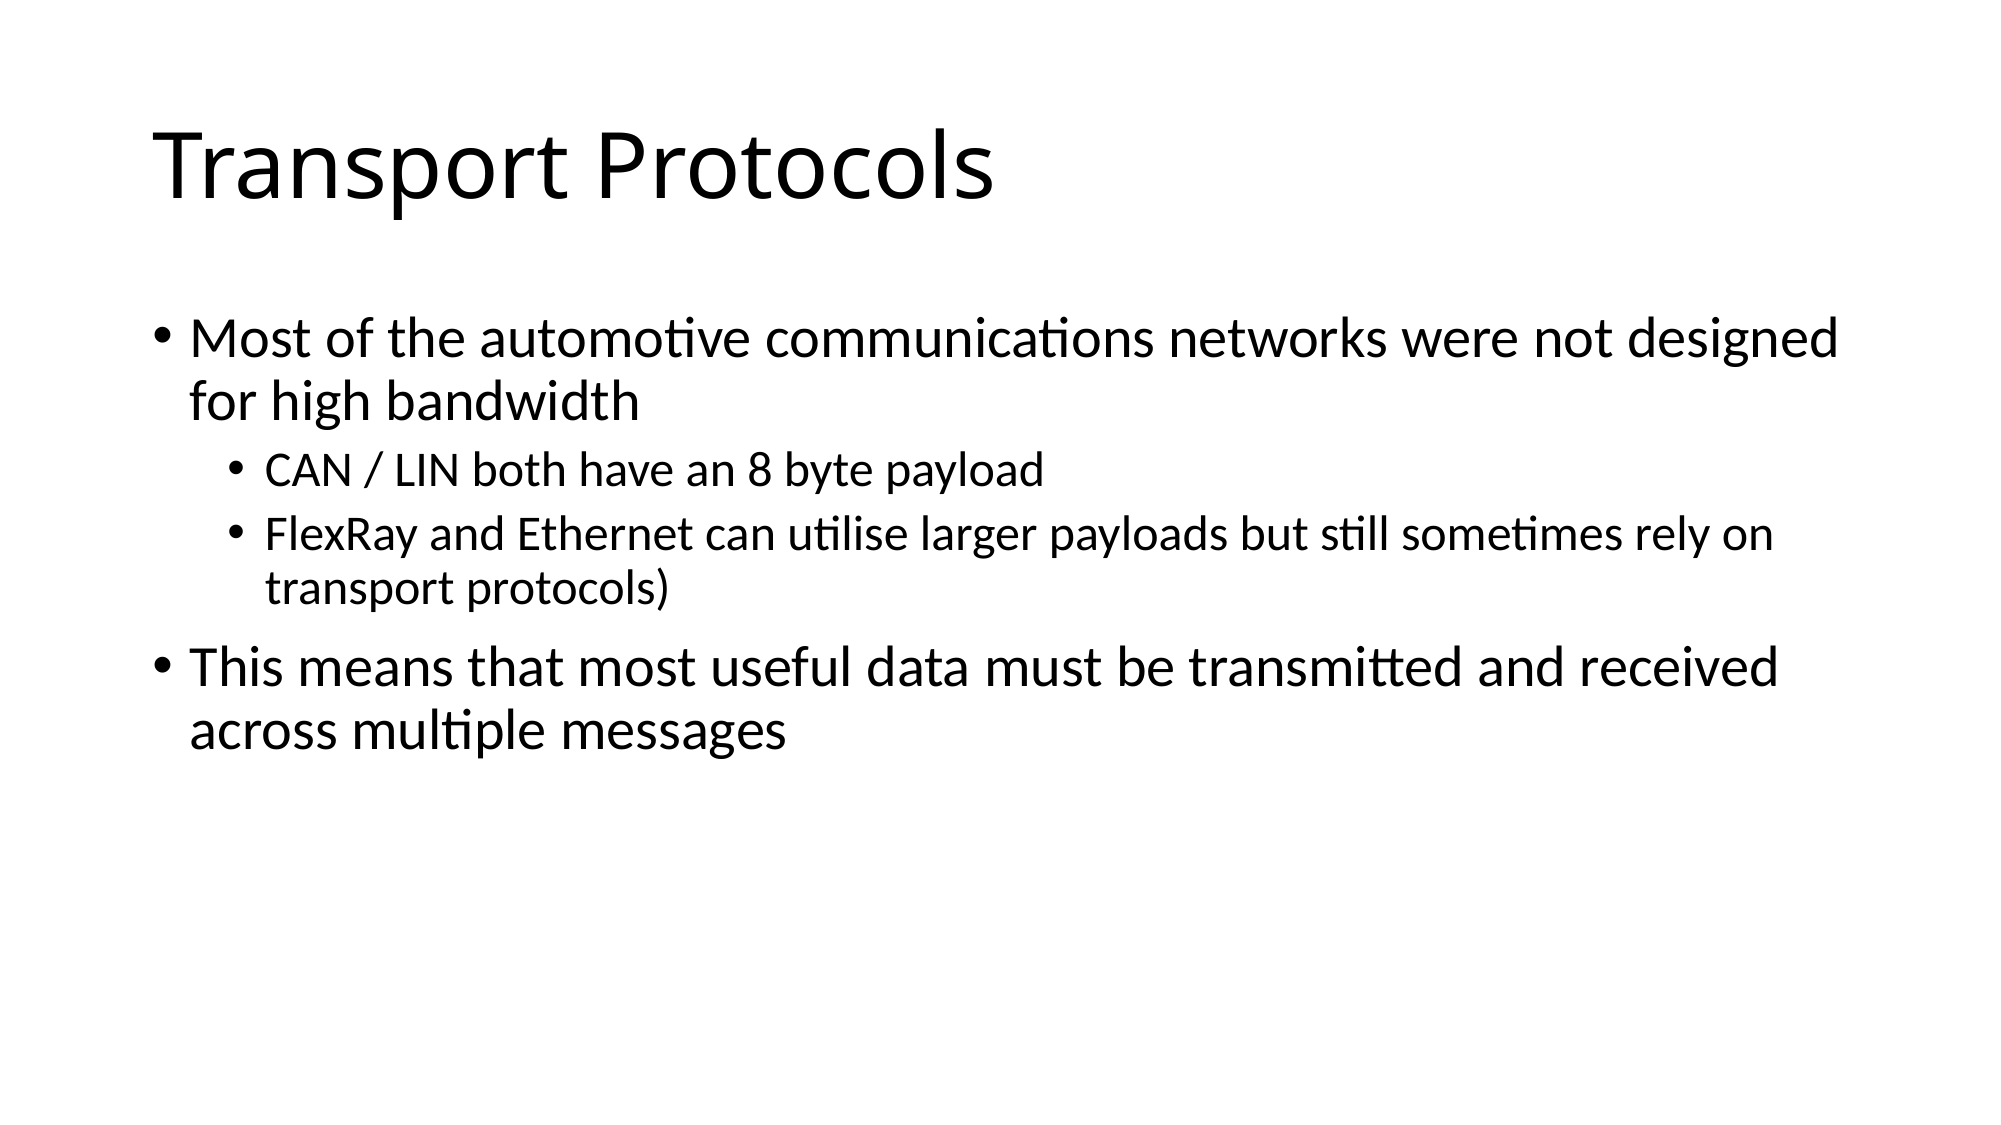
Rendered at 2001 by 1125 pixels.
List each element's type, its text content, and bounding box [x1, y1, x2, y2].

title Transport Protocols [137, 59, 1863, 278]
list Most of the automotive communications networks were not designed for high bandwidth CAN / LIN both have an 8 byte payload FlexRay and Ethernet can utilise larger payloads but still sometimes rely on transport protocols) This means that most useful data must be transmitted and received across multiple messages [137, 299, 1863, 1014]
